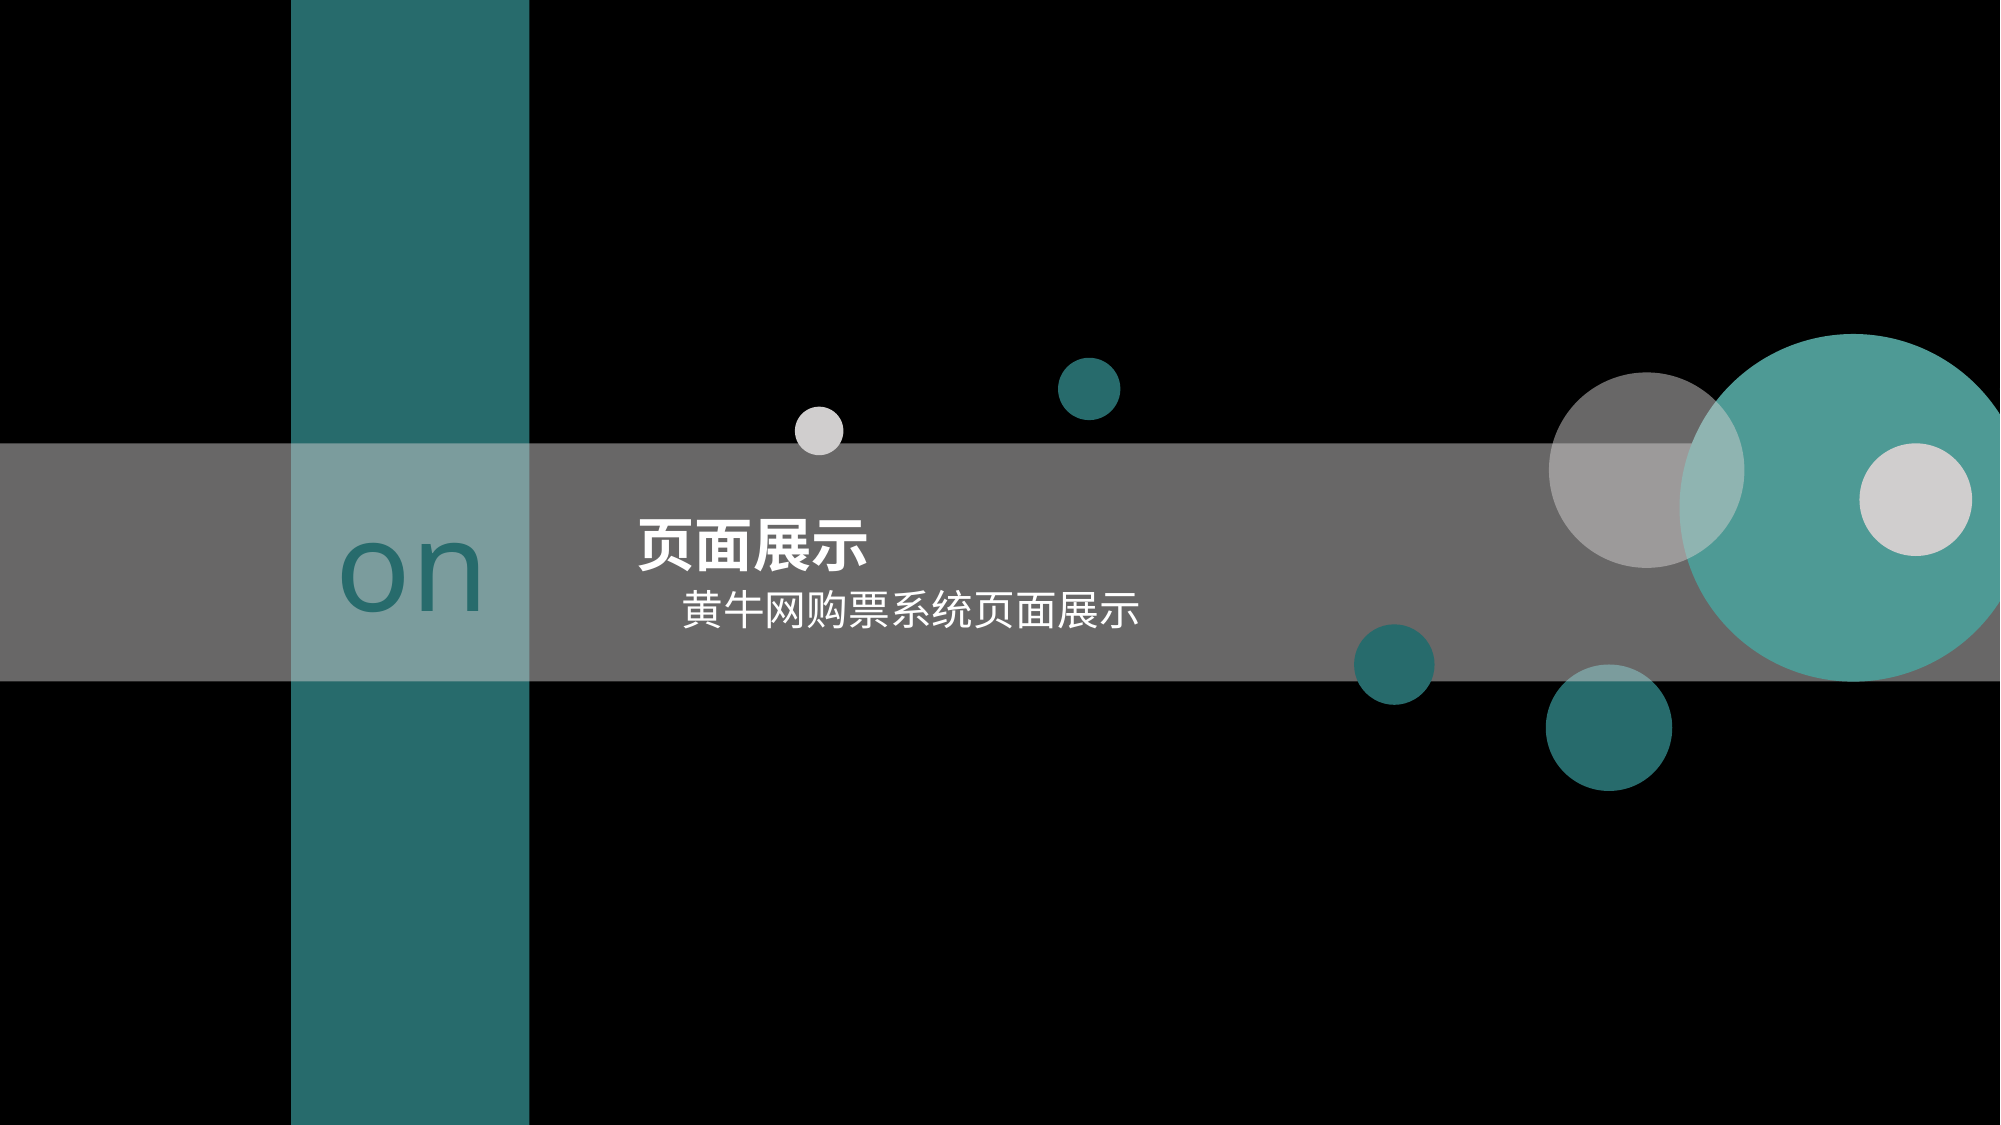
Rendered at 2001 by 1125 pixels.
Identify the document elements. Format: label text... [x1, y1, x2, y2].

text_box [1869, 605, 2000, 683]
text_box [1353, 623, 1436, 706]
text_box [1858, 442, 1974, 558]
text_box one [294, 479, 530, 794]
text_box [1056, 356, 1122, 422]
text_box [0, 442, 1838, 683]
text_box 页面展示 [532, 501, 974, 656]
text_box [290, 0, 530, 442]
text_box [793, 405, 845, 457]
text_box [290, 683, 530, 1125]
text_box [1544, 683, 1674, 793]
text_box 黄牛网购票系统页面展示 [535, 576, 1288, 641]
text_box [1547, 371, 1746, 569]
text_box [1686, 332, 2000, 683]
